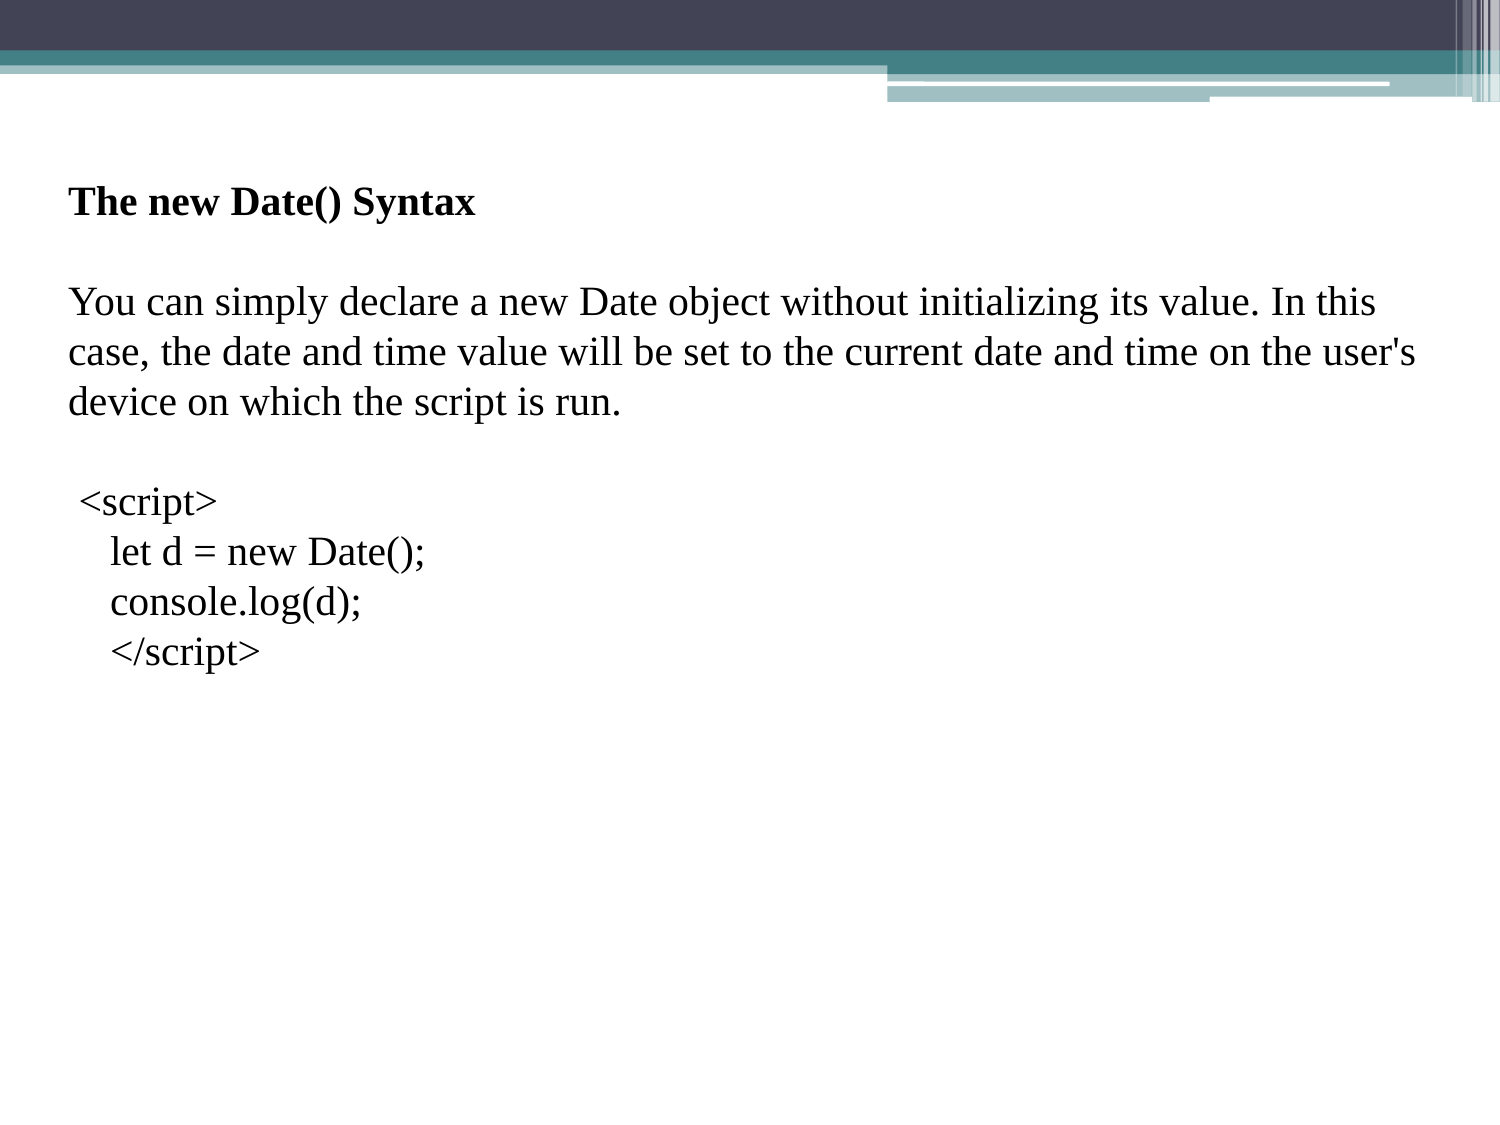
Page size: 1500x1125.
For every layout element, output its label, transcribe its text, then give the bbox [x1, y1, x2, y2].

text_box The new Date() Syntax You can simply declare a new Date object without initializing its value. In this case, the date and time value will be set to the current date and time on the user's device on which the script is run. <script> let d = new Date(); console.log(d); </script> [53, 173, 1459, 682]
